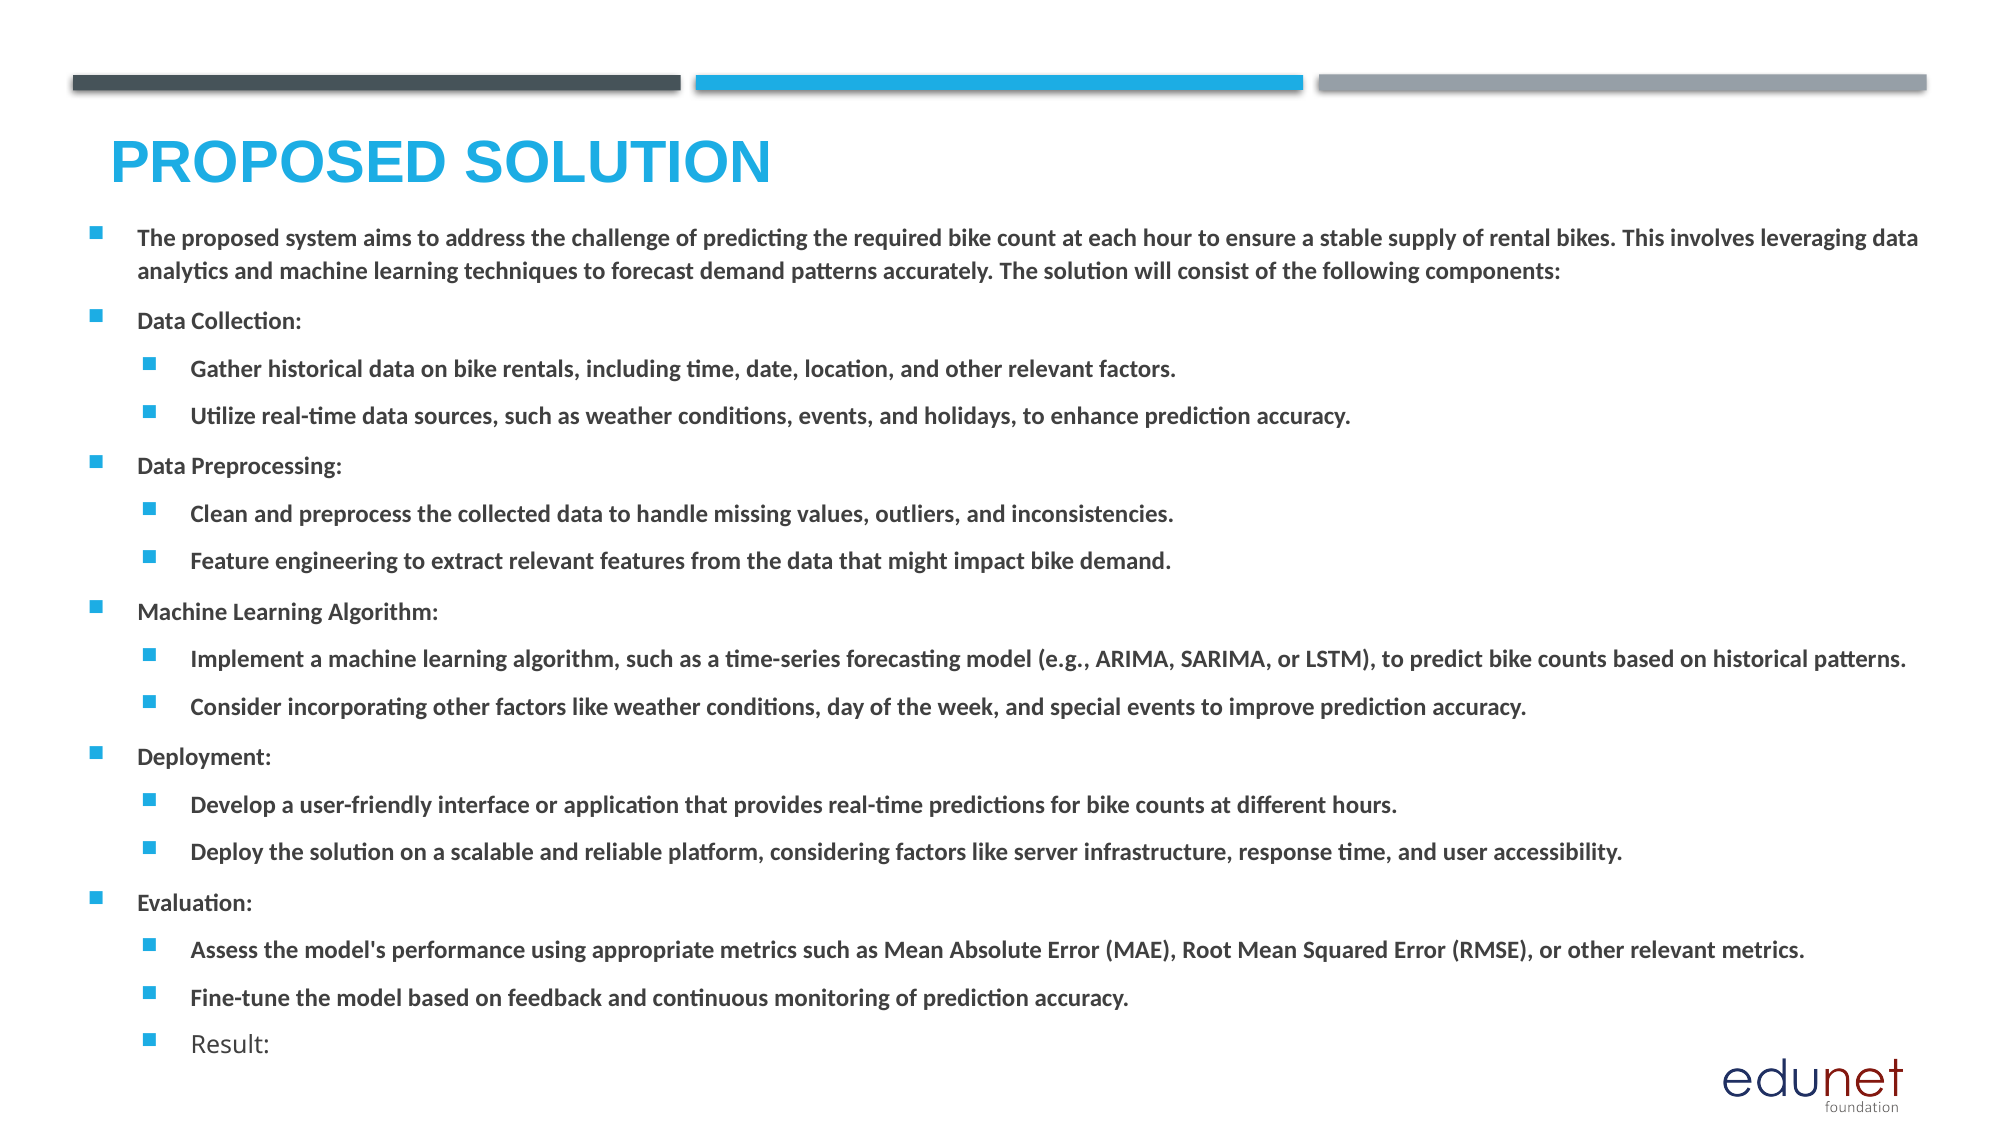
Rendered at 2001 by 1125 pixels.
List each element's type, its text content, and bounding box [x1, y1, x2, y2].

text_box The proposed system aims to address the challenge of predicting the required bike count at each hour to ensure a stable supply of rental bikes. This involves leveraging data analytics and machine learning techniques to forecast demand patterns accurately. The solution will consist of the following components: Data Collection: Gather historical data on bike rentals, including time, date, location, and other relevant factors. Utilize real-time data sources, such as weather conditions, events, and holidays, to enhance prediction accuracy. Data Preprocessing: Clean and preprocess the collected data to handle missing values, outliers, and inconsistencies. Feature engineering to extract relevant features from the data that might impact bike demand. Machine Learning Algorithm: Implement a machine learning algorithm, such as a time-series forecasting model (e.g., ARIMA, SARIMA, or LSTM), to predict bike counts based on historical patterns. Consider incorporating other factors like weather conditions, day of the week, and special events to improve prediction accuracy. Deployment: Develop a user-friendly interface or application that provides real-time predictions for bike counts at different hours. Deploy the solution on a scalable and reliable platform, considering factors like server infrastructure, response time, and user accessibility. Evaluation: Assess the model's performance using appropriate metrics such as Mean Absolute Error (MAE), Root Mean Squared Error (RMSE), or other relevant metrics. Fine-tune the model based on feedback and continuous monitoring of prediction accuracy. Result: [72, 178, 1978, 1091]
picture [1719, 1091, 1905, 1116]
text_box Proposed Solution [95, 115, 1905, 178]
